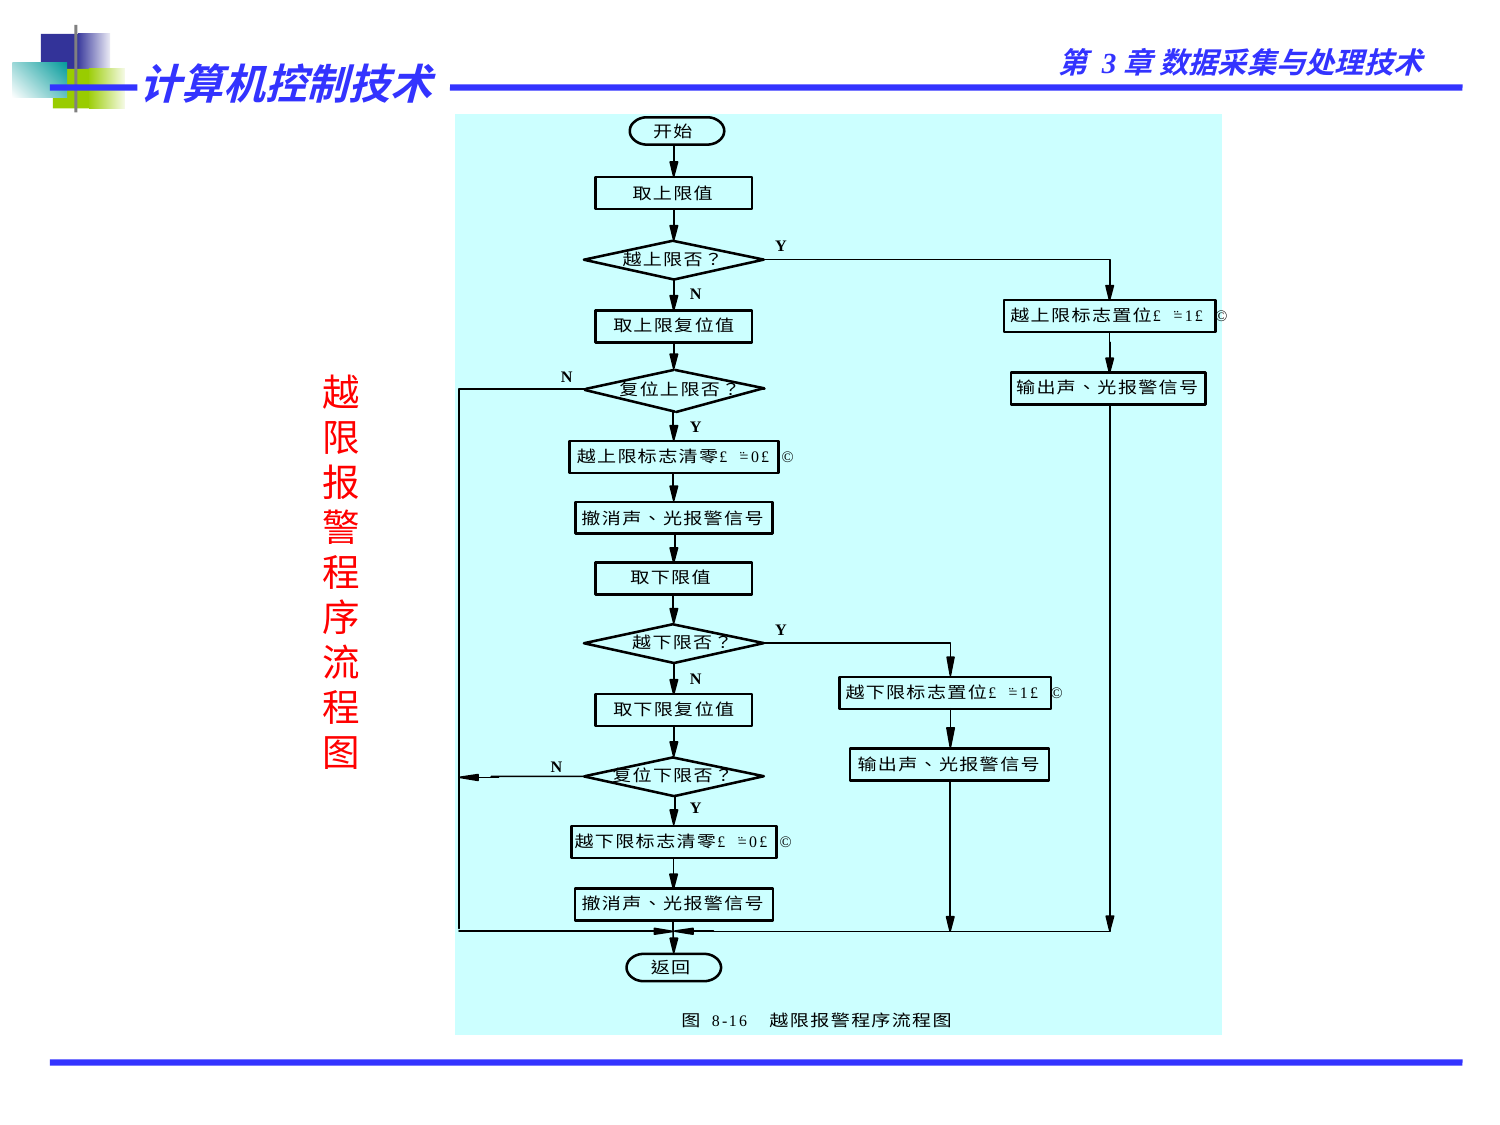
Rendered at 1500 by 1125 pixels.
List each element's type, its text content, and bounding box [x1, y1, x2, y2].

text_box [454, 113, 1223, 1036]
text_box 越 限 报 警 程 序 流 程 图 [307, 361, 376, 782]
